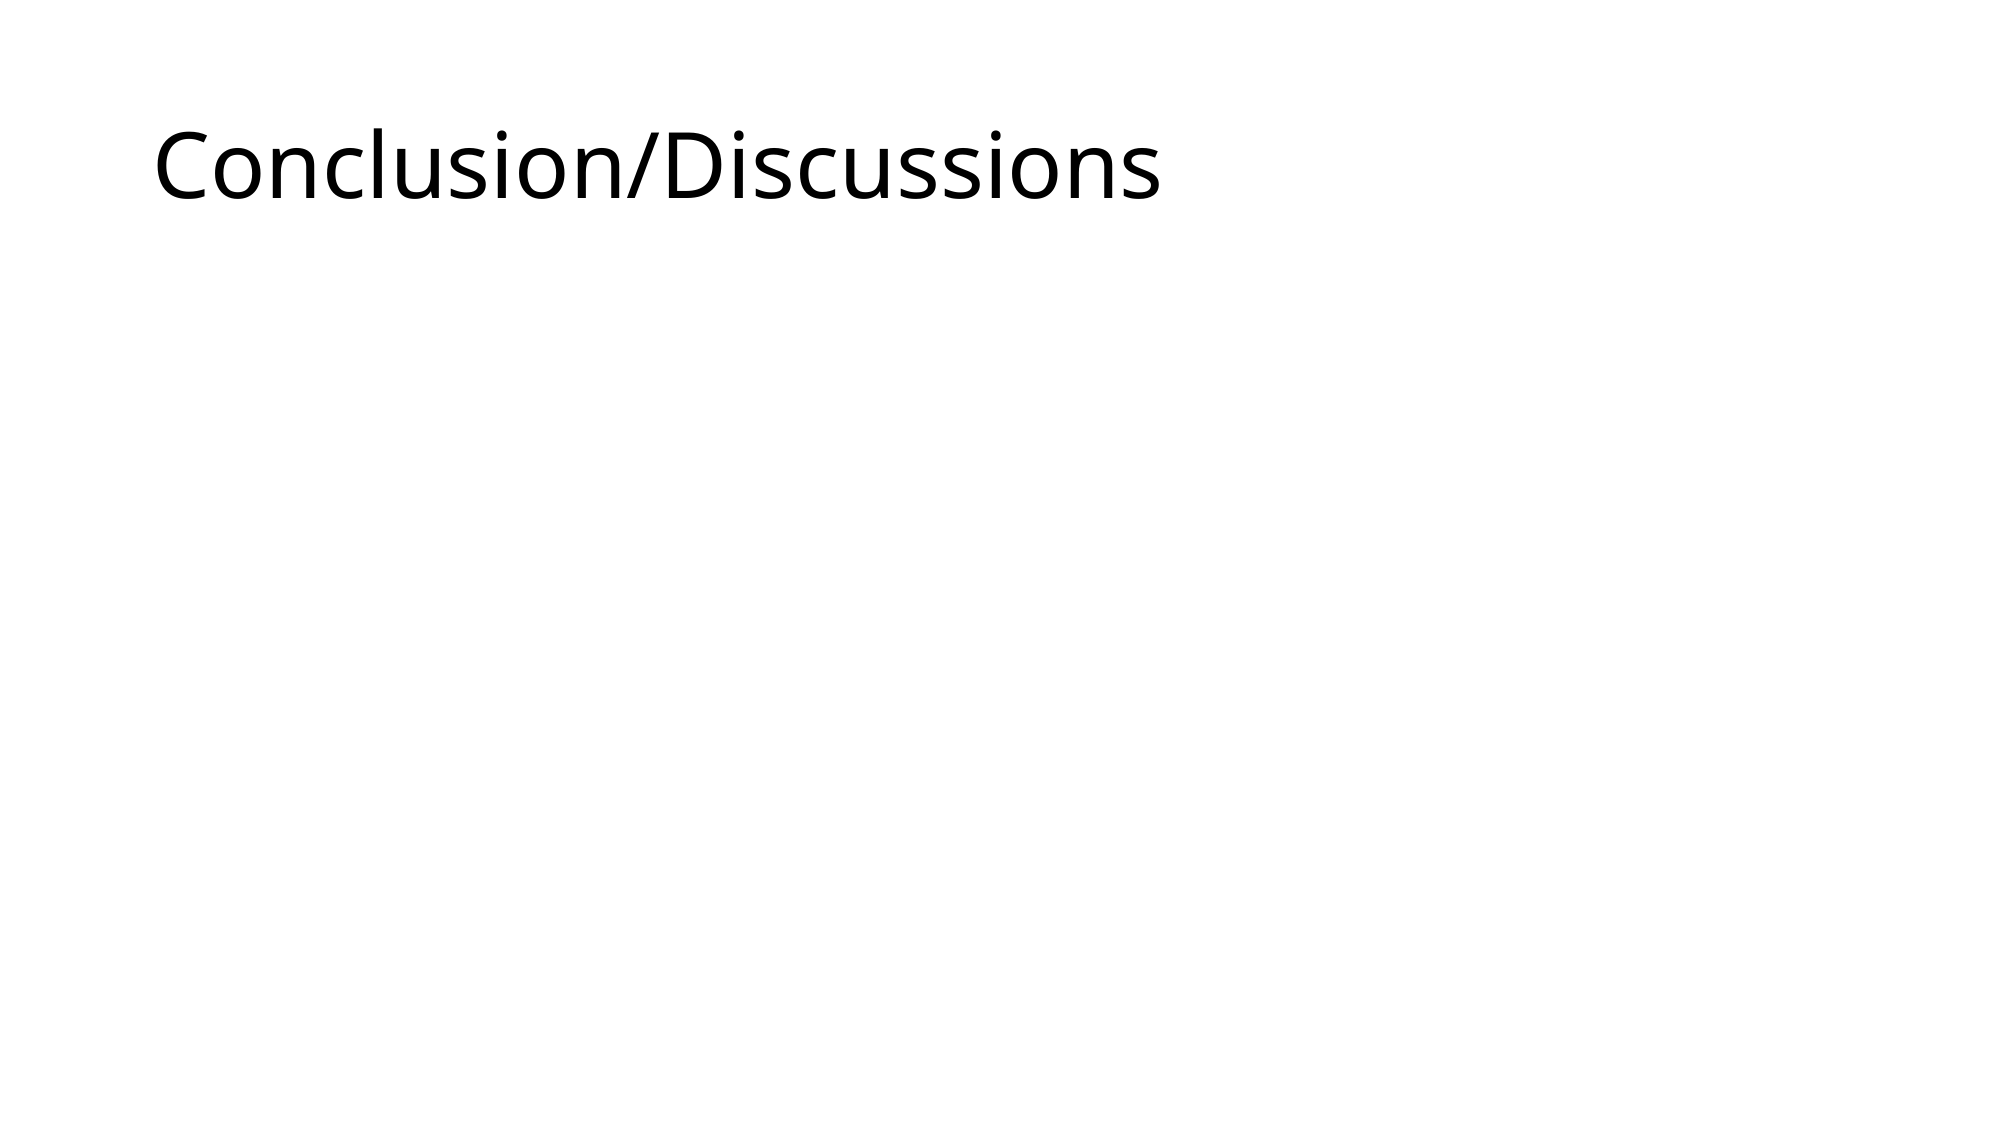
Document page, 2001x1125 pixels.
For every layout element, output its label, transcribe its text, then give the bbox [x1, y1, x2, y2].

title Conclusion/Discussions [137, 59, 1863, 278]
